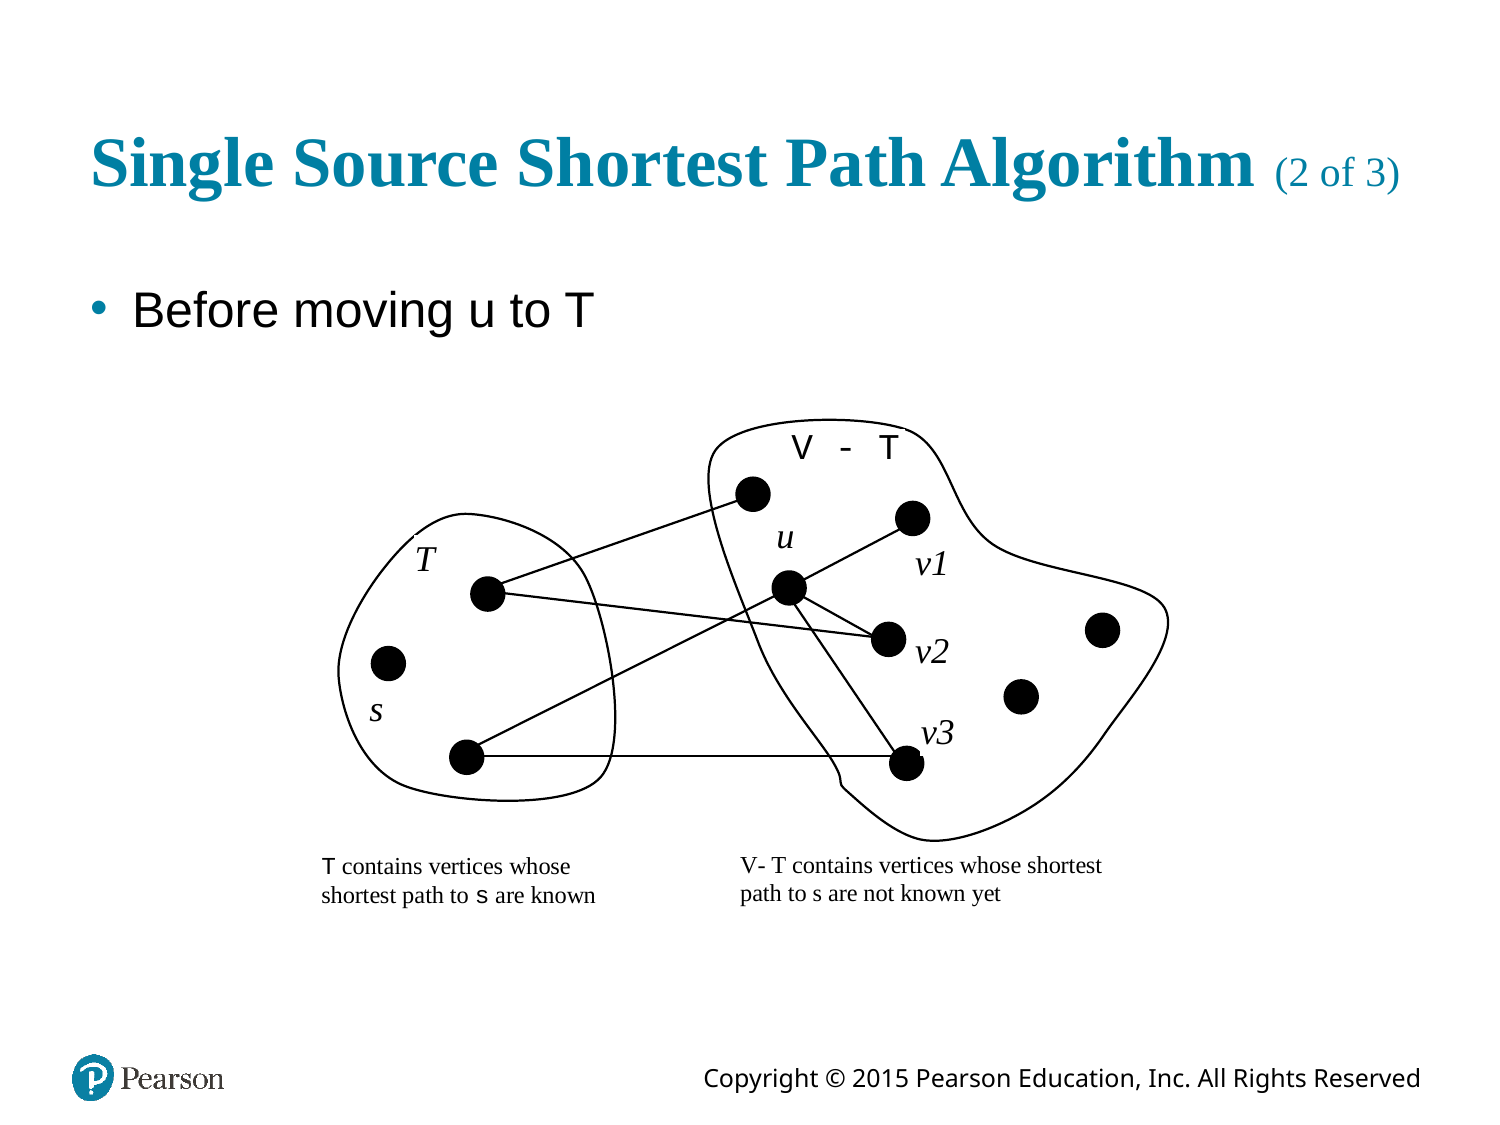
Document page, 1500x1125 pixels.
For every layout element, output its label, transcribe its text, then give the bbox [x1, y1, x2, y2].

picture [72, 1088, 82, 1101]
picture [99, 1054, 224, 1101]
list Before moving u to T [75, 262, 1425, 1005]
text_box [299, 374, 1201, 951]
title Single Source Shortest Path Algorithm (2 of 3) [75, 35, 1425, 216]
picture [81, 1063, 106, 1088]
picture [72, 1054, 88, 1070]
